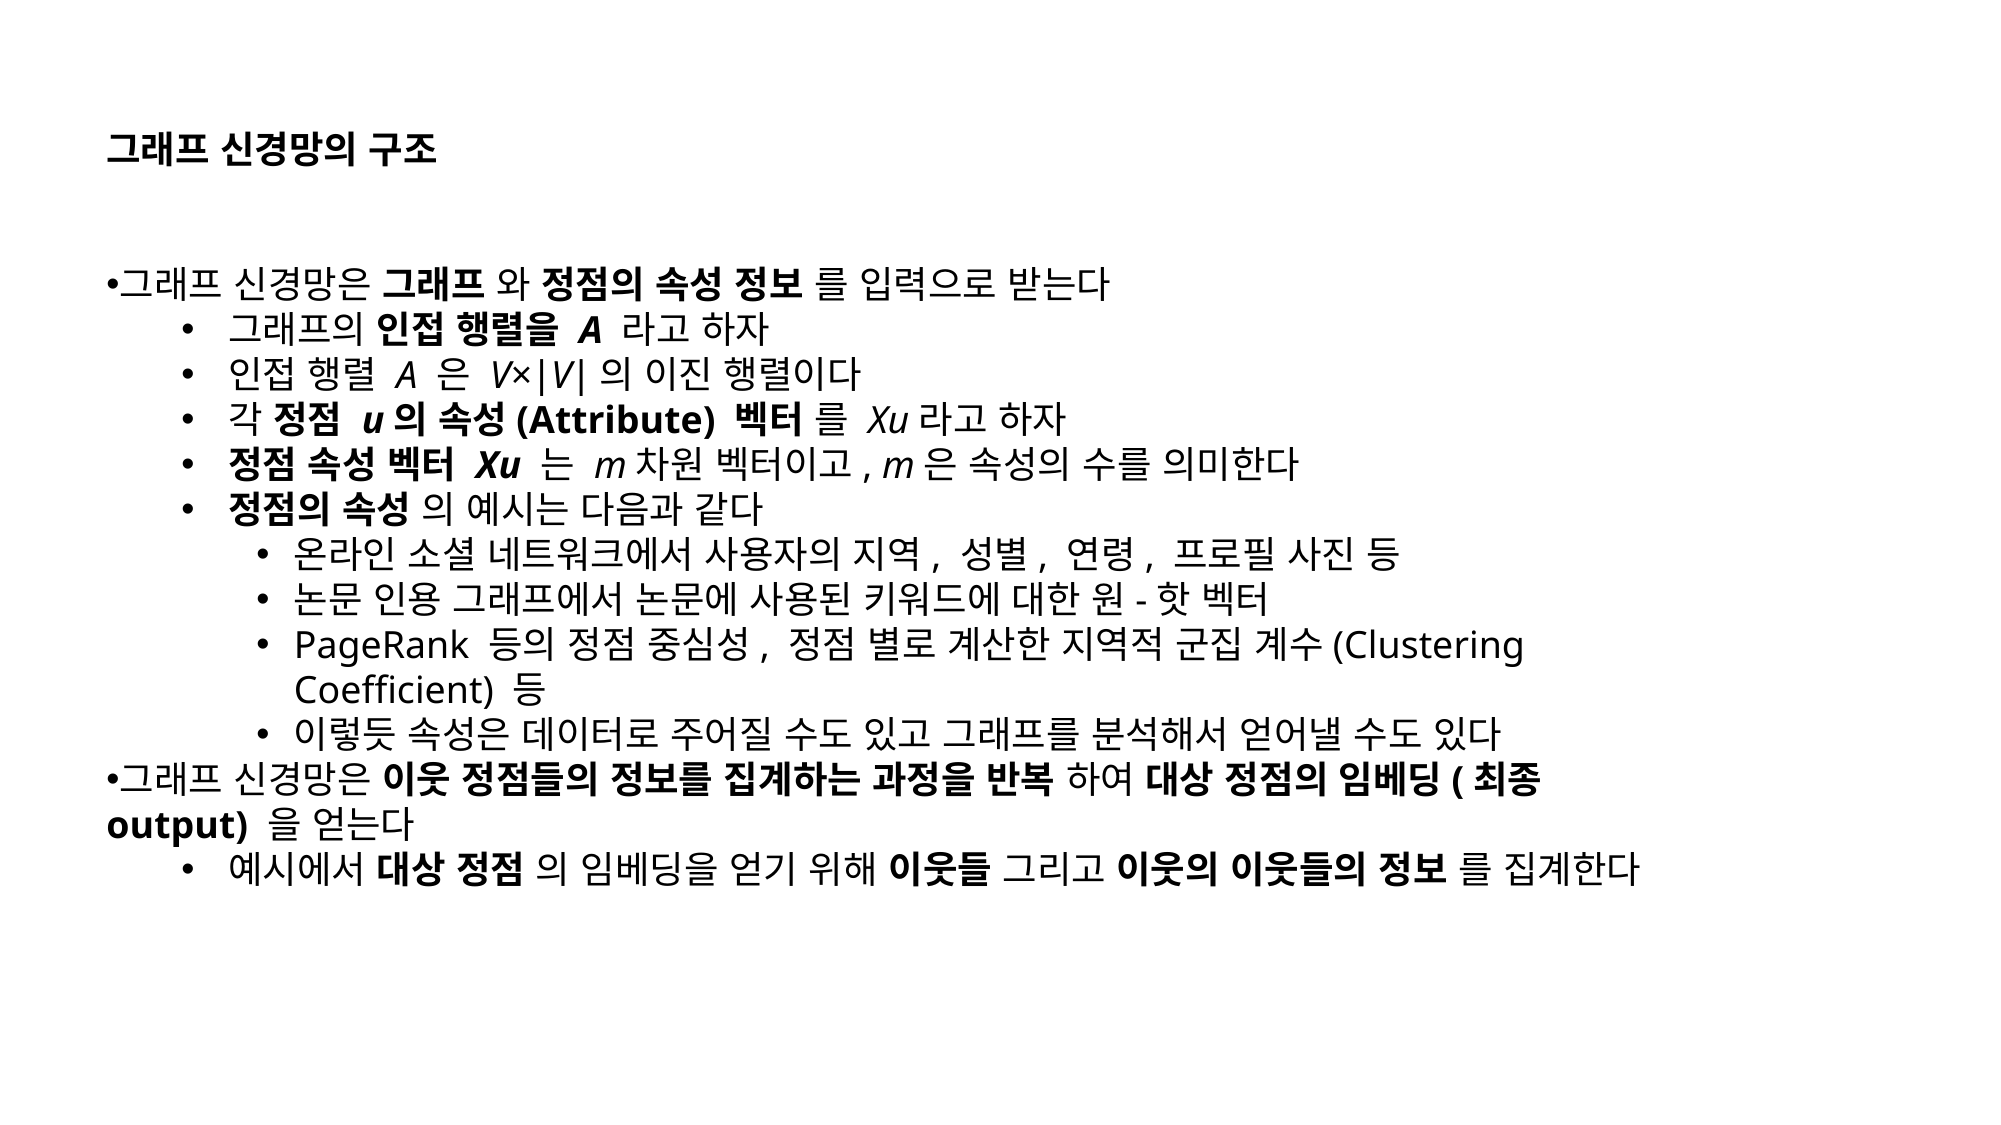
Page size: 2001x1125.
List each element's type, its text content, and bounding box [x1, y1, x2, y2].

text_box 그래프 신경망의 구조 그래프 신경망은 그래프 와 정점의 속성 정보 를 입력으로 받는다 그래프의 인접 행렬을 A 라고 하자 인접 행렬 A 은 V×∣V∣의 이진 행렬이다 각 정점 u의 속성(Attribute) 벡터 를 Xu​라고 하자 정점 속성 벡터 Xu​ 는 m차원 벡터이고, m은 속성의 수를 의미한다 정점의 속성 의 예시는 다음과 같다 온라인 소셜 네트워크에서 사용자의 지역, 성별, 연령, 프로필 사진 등 논문 인용 그래프에서 논문에 사용된 키워드에 대한 원-핫 벡터 PageRank 등의 정점 중심성, 정점 별로 계산한 지역적 군집 계수(Clustering Coefficient) 등 이렇듯 속성은 데이터로 주어질 수도 있고 그래프를 분석해서 얻어낼 수도 있다 그래프 신경망은 이웃 정점들의 정보를 집계하는 과정을 반복 하여 대상 정점의 임베딩(최종 output) 을 얻는다 예시에서 대상 정점 의 임베딩을 얻기 위해 이웃들 그리고 이웃의 이웃들의 정보 를 집계한다 [91, 118, 1738, 943]
